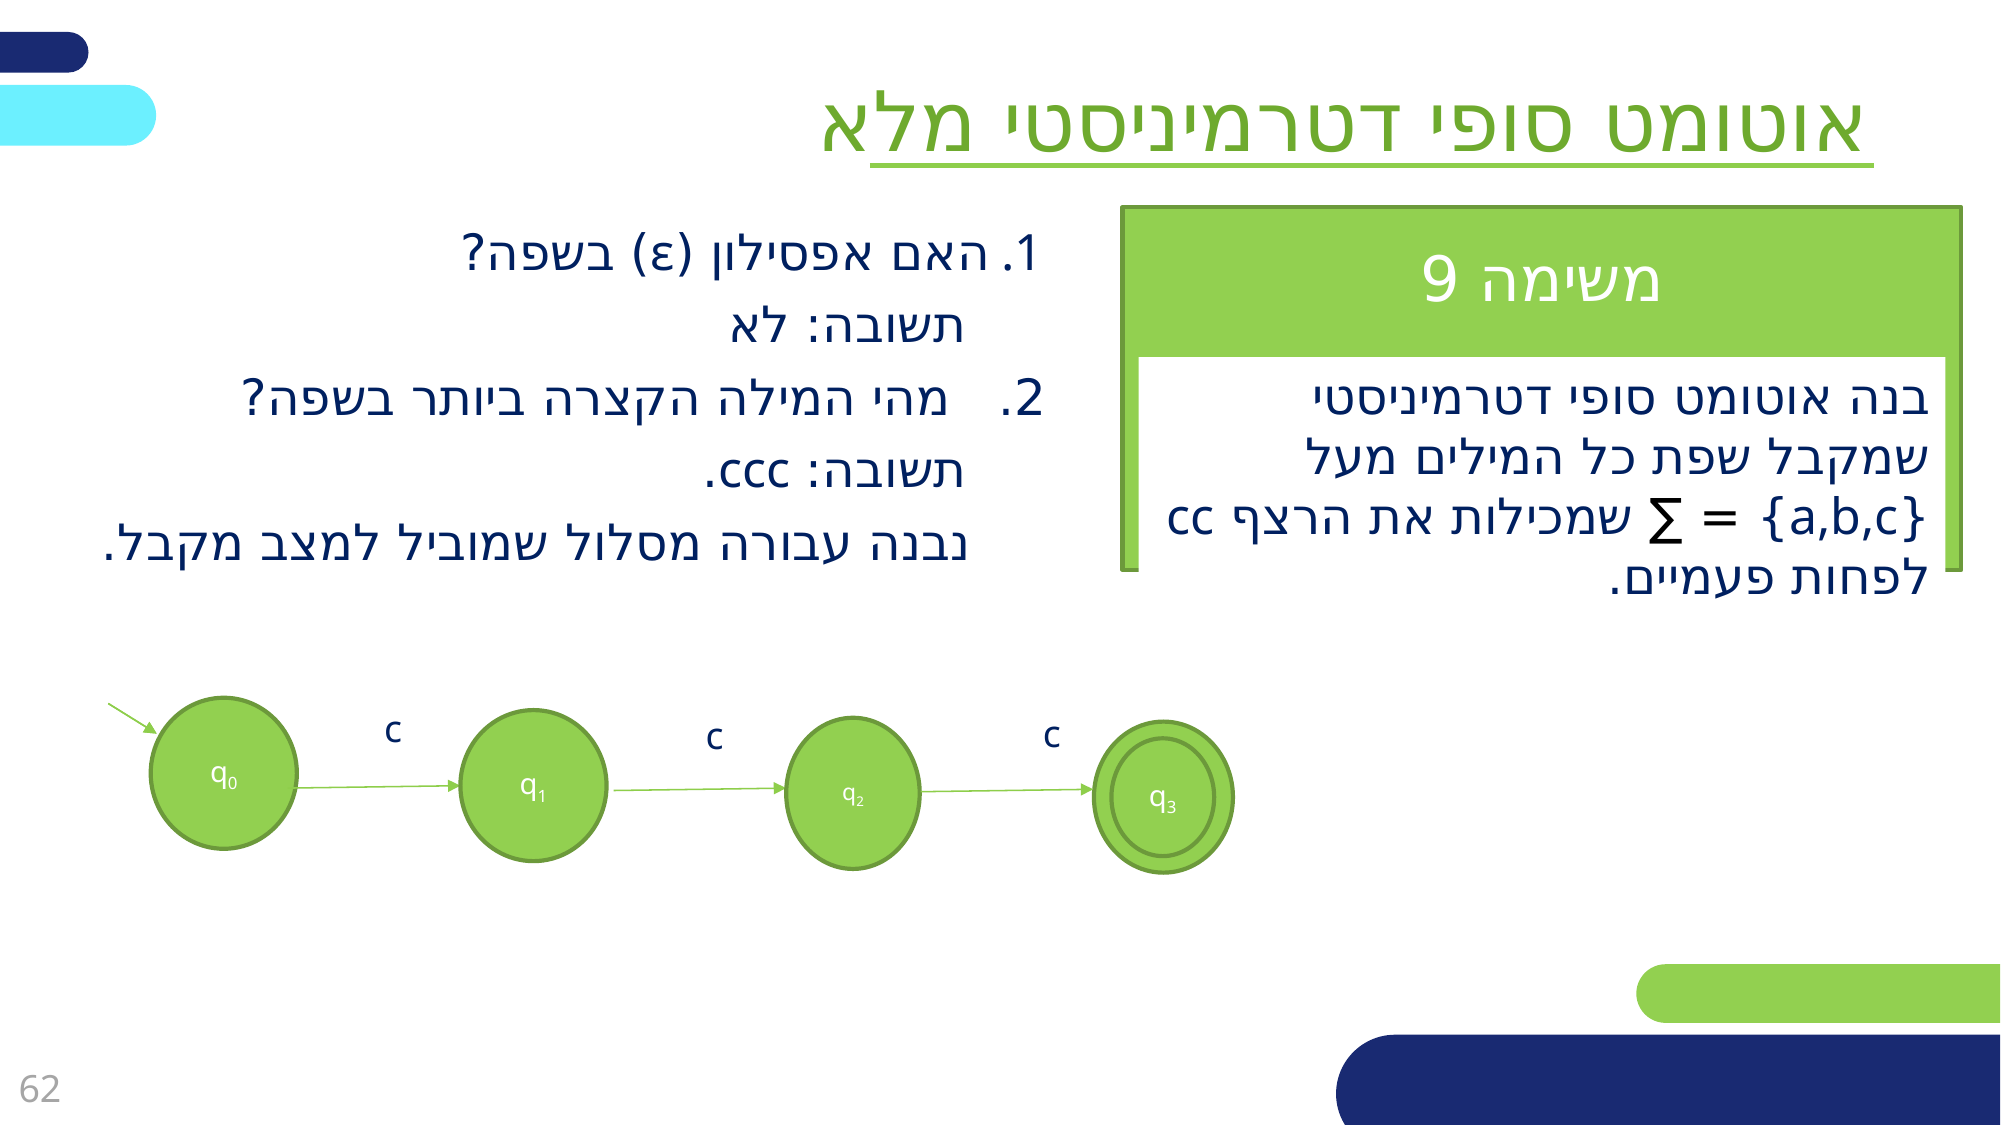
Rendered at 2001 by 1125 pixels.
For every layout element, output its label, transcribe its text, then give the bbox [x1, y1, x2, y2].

text_box בנה אוטומט סופי דטרמיניסטי שמקבל שפת כל המילים מעל {a,b,c} = ∑ שמכילות את הרצף cc לפחות פעמיים. [1138, 357, 1946, 612]
text_box משימה 9 [1120, 205, 1963, 572]
text_box האם אפסילון (ε) בשפה? תשובה: לא 2. מהי המילה הקצרה ביותר בשפה? תשובה: ccc. נבנה עבורה מסלול שמוביל למצב מקבל. [59, 212, 1061, 651]
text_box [108, 697, 1234, 873]
text_box אוטומט סופי דטרמיניסטי מלא [659, 60, 1884, 176]
